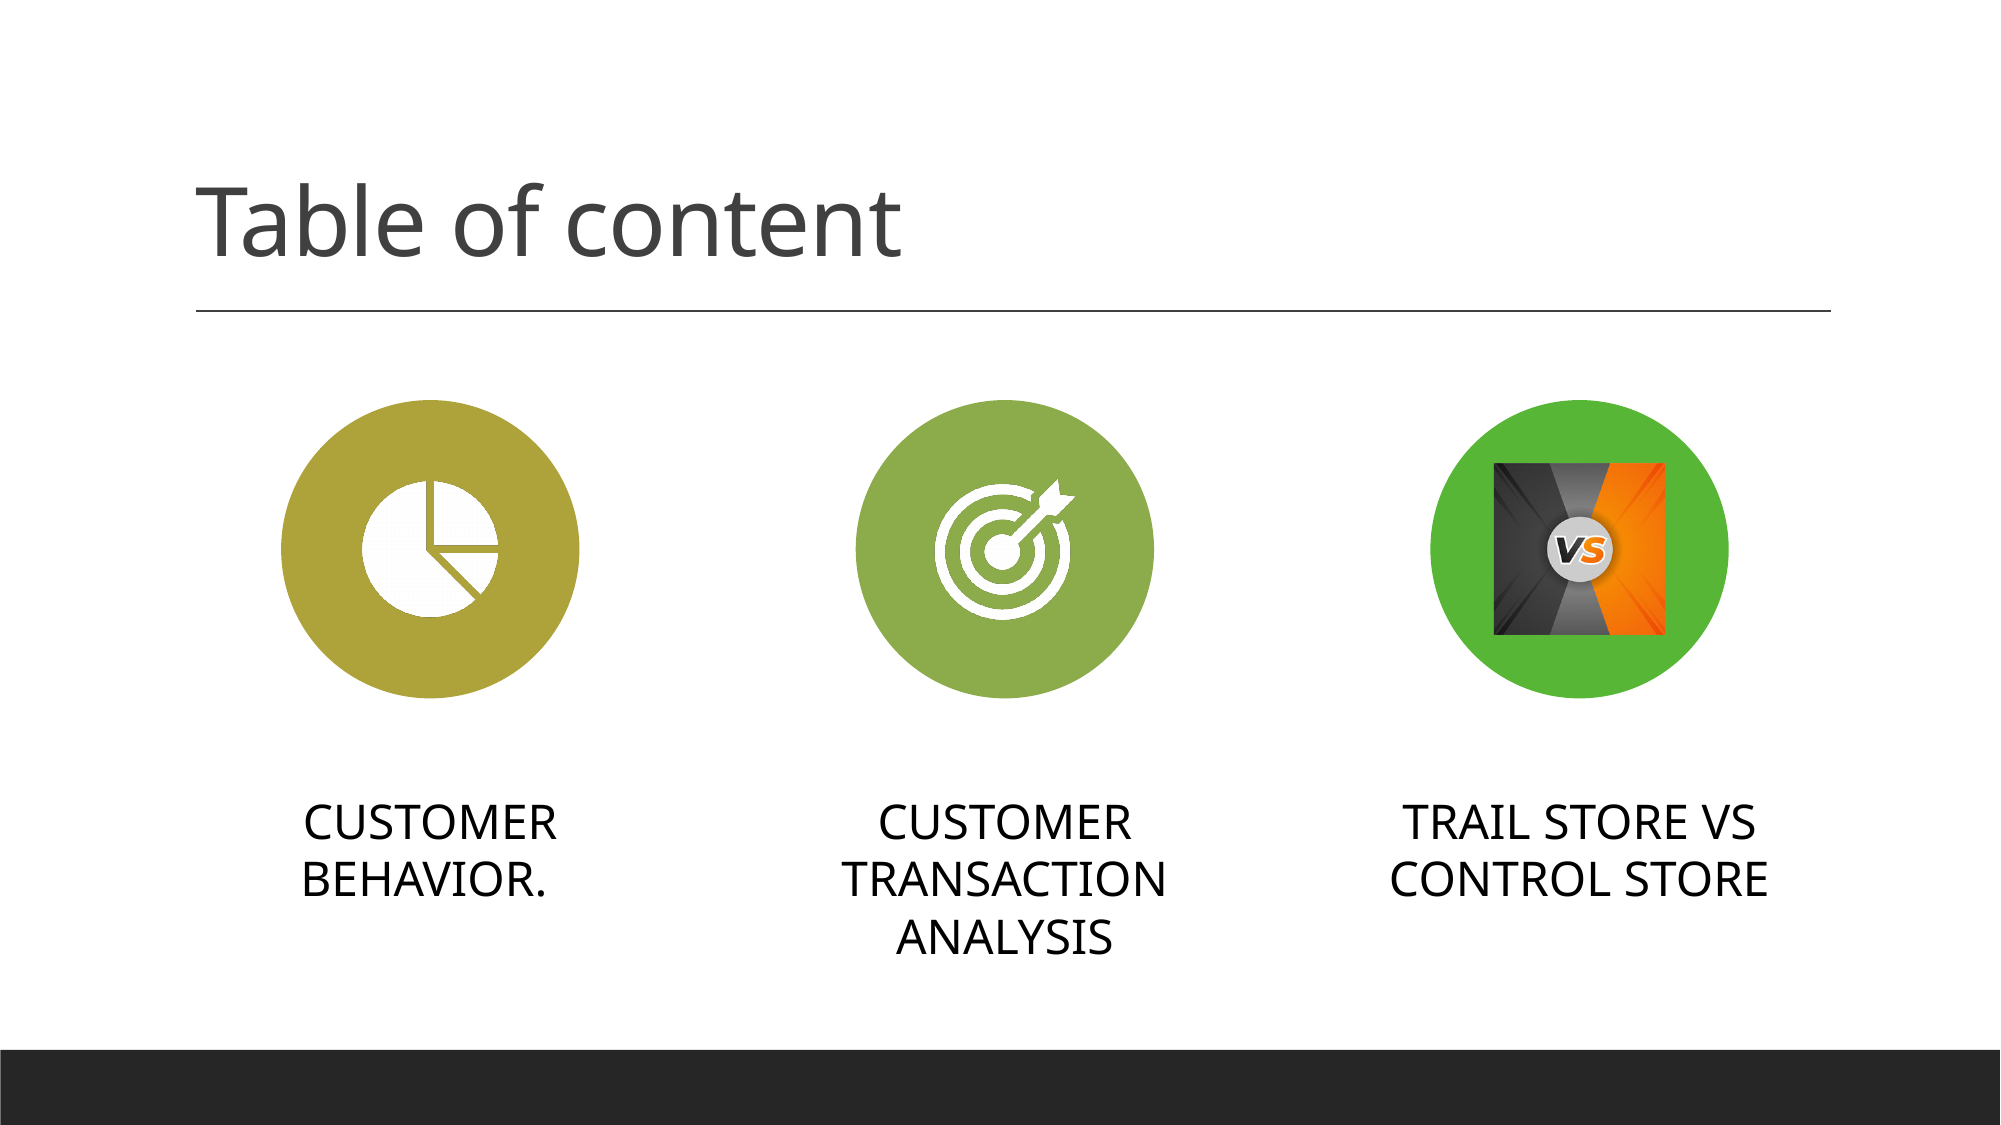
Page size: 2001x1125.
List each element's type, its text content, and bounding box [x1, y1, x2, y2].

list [179, 343, 1831, 966]
title Table of content [180, 47, 1830, 285]
